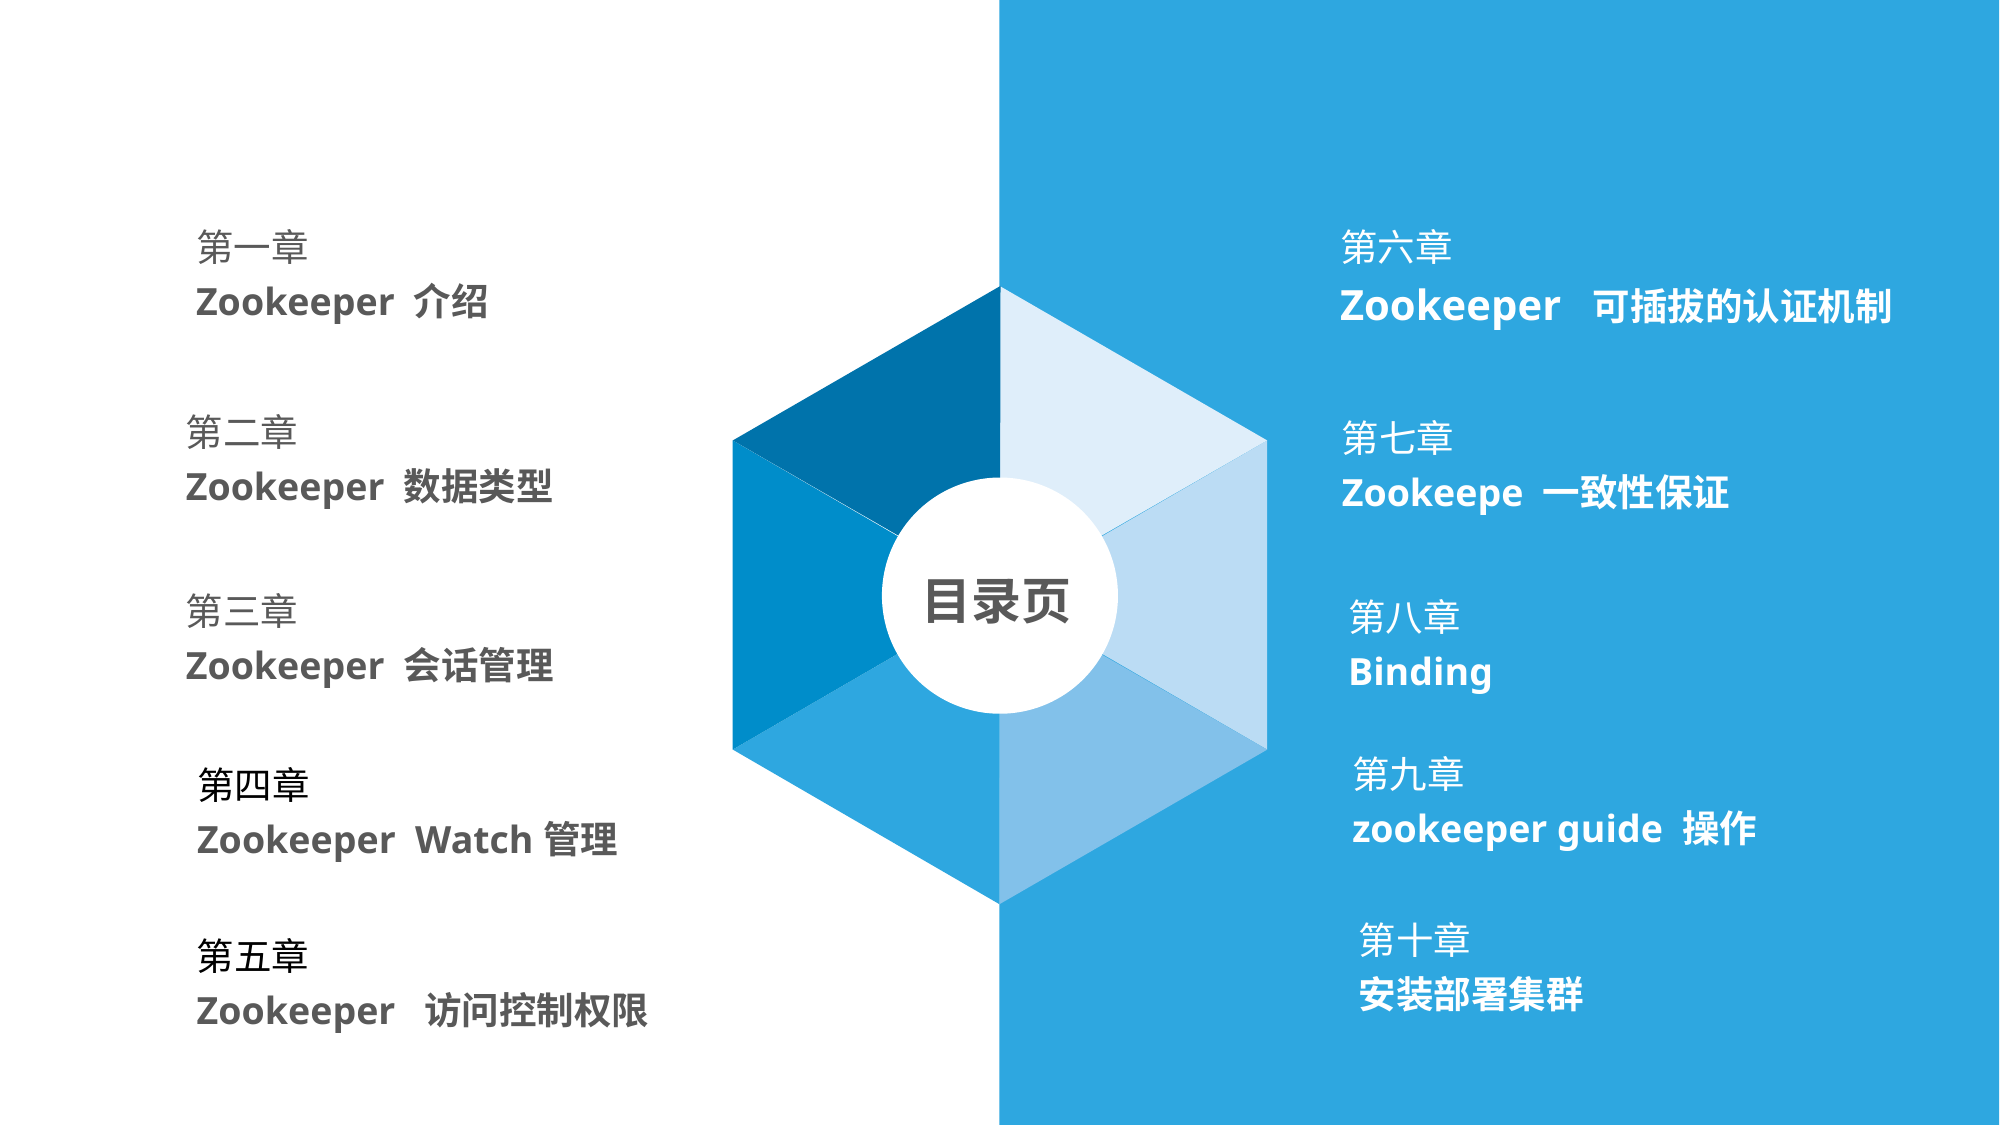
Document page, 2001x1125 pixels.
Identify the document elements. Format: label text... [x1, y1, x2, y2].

text_box 第一章 Zookeeper 介绍 [181, 207, 504, 330]
text_box [999, 0, 2000, 1125]
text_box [860, 477, 1133, 714]
text_box 第四章 Zookeeper Watch管理 [182, 745, 633, 869]
text_box 第九章 zookeeper guide 操作 [1337, 734, 1782, 857]
text_box 第八章 Binding [1333, 578, 1778, 701]
text_box 第三章 Zookeeper 会话管理 [171, 572, 569, 695]
text_box 第六章 Zookeeper 可插拔的认证机制 [1325, 207, 1908, 337]
text_box 第二章 Zookeeper 数据类型 [171, 392, 569, 516]
text_box 第五章 Zookeeper 访问控制权限 [181, 916, 664, 1040]
text_box 第七章 Zookeepe 一致性保证 [1327, 398, 1772, 522]
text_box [732, 345, 1268, 905]
text_box 第十章 安装部署集群 [1343, 901, 1789, 1024]
